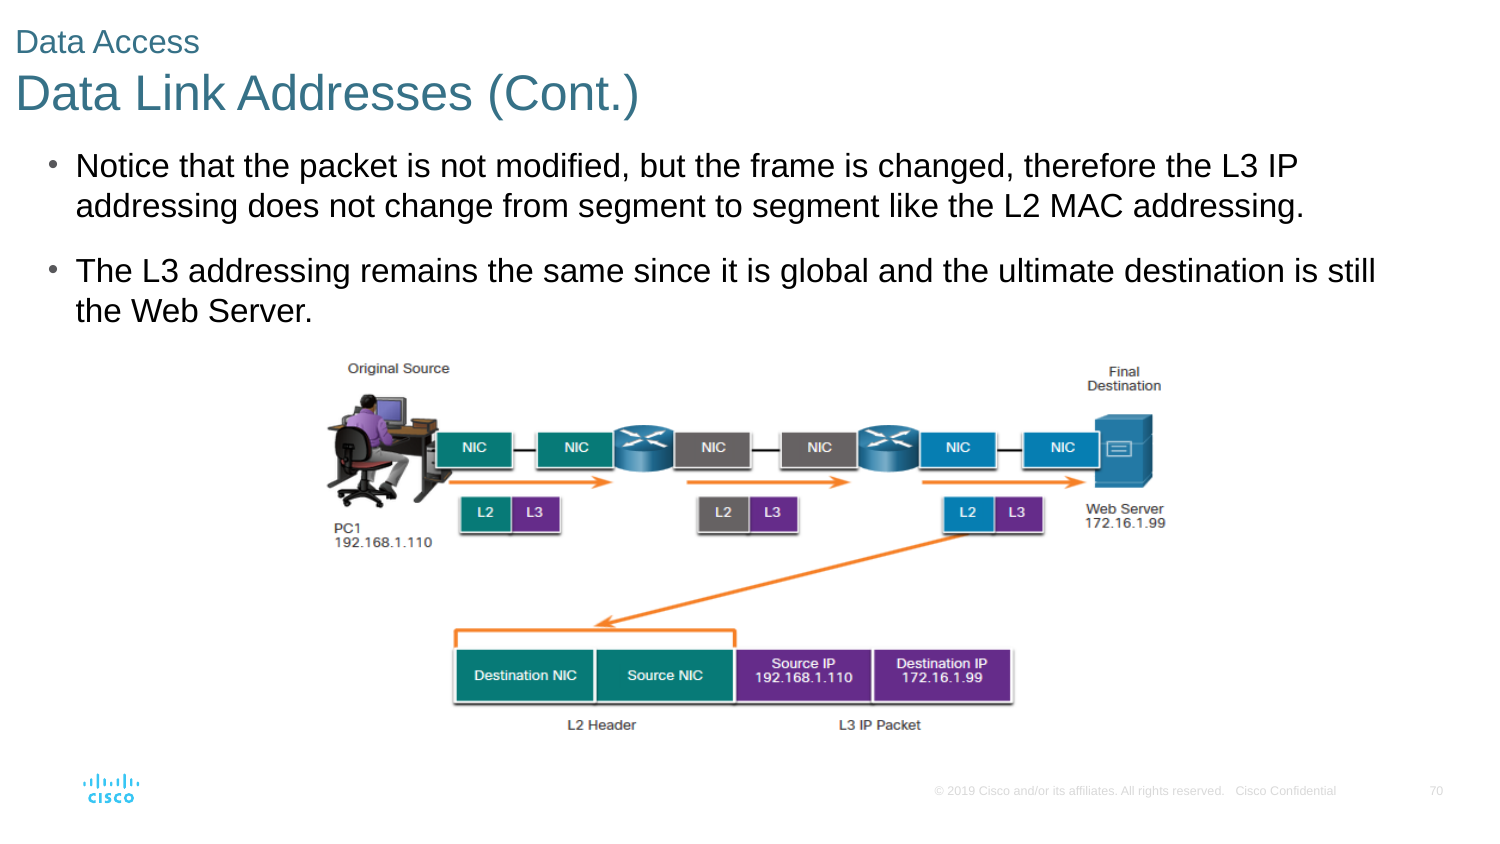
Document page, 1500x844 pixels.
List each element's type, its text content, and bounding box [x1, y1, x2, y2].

list Notice that the packet is not modified, but the frame is changed, therefore the L3 IP addressing does not change from segment to segment like the L2 MAC addressing. The L3 addressing remains the same since it is global and the ultimate destination is still the Web Server. [32, 136, 1447, 335]
title Data Access Data Link Addresses (Cont.) [0, 0, 752, 142]
picture [323, 357, 1181, 733]
